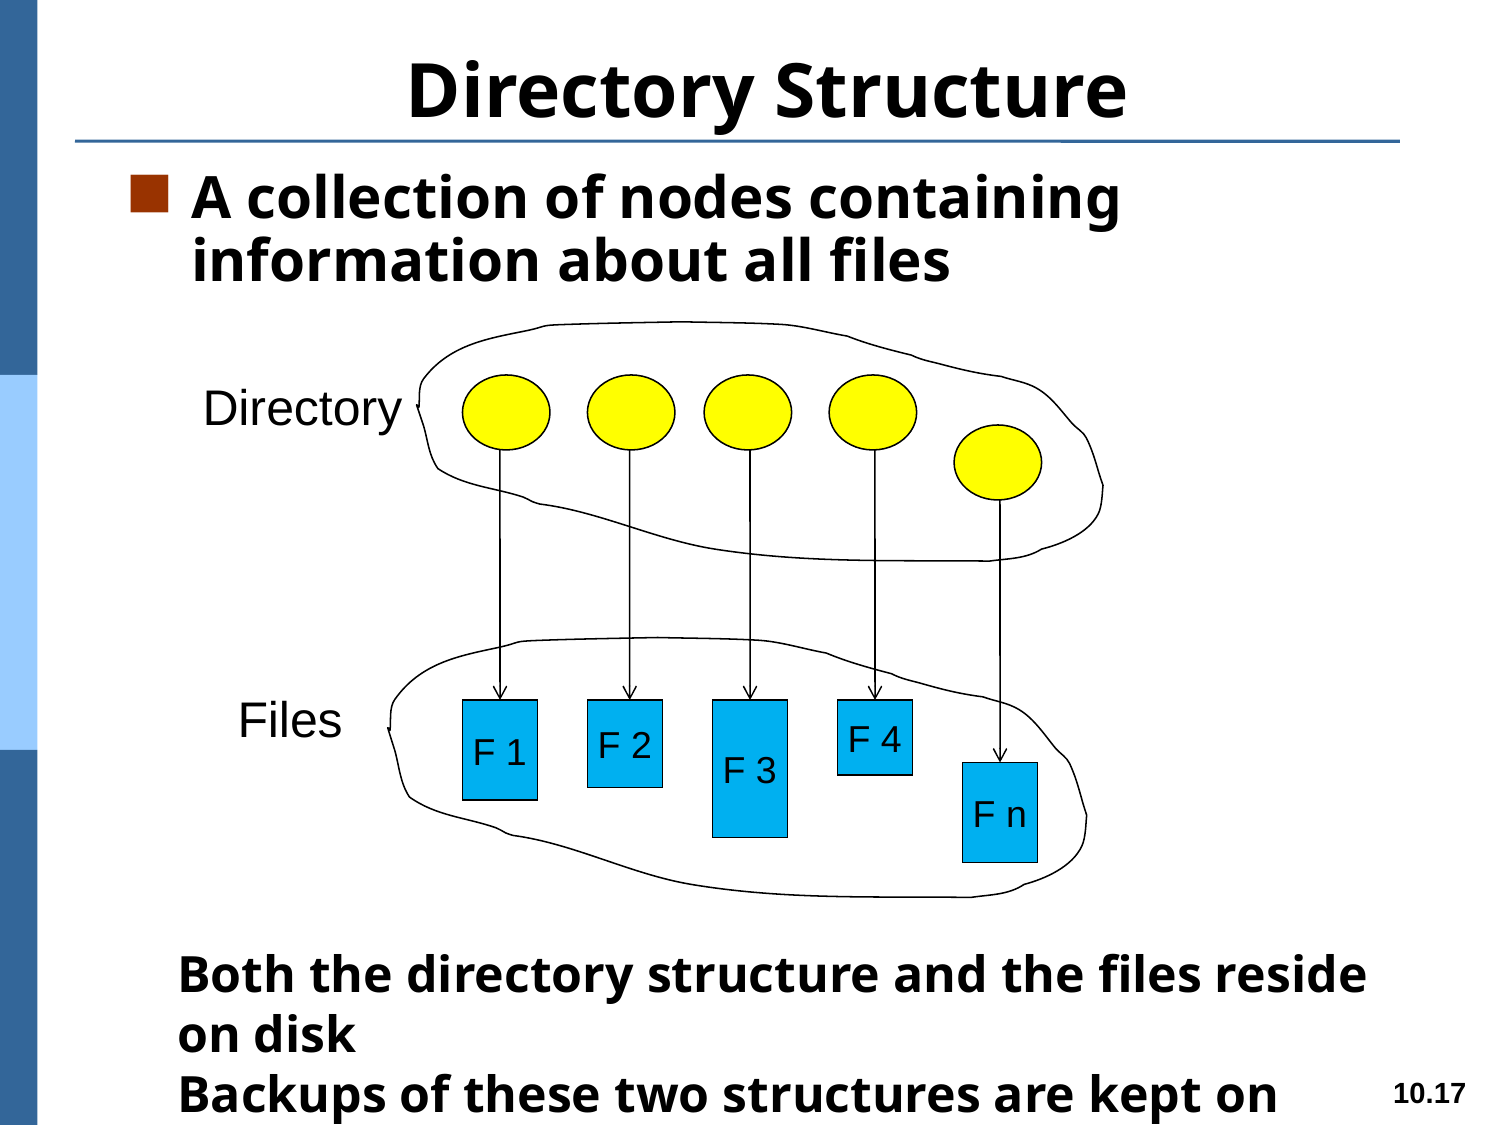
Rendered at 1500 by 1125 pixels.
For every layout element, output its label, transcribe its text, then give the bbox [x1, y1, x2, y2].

text_box Both the directory structure and the files reside on disk Backups of these two structures are kept on tapes [162, 935, 1417, 997]
text_box [387, 637, 1087, 898]
title Directory Structure [92, 45, 1443, 141]
text_box Files [222, 680, 358, 755]
text_box [418, 321, 1104, 562]
text_box Directory [187, 367, 418, 443]
list A collection of nodes containing information about all files [119, 160, 1456, 222]
